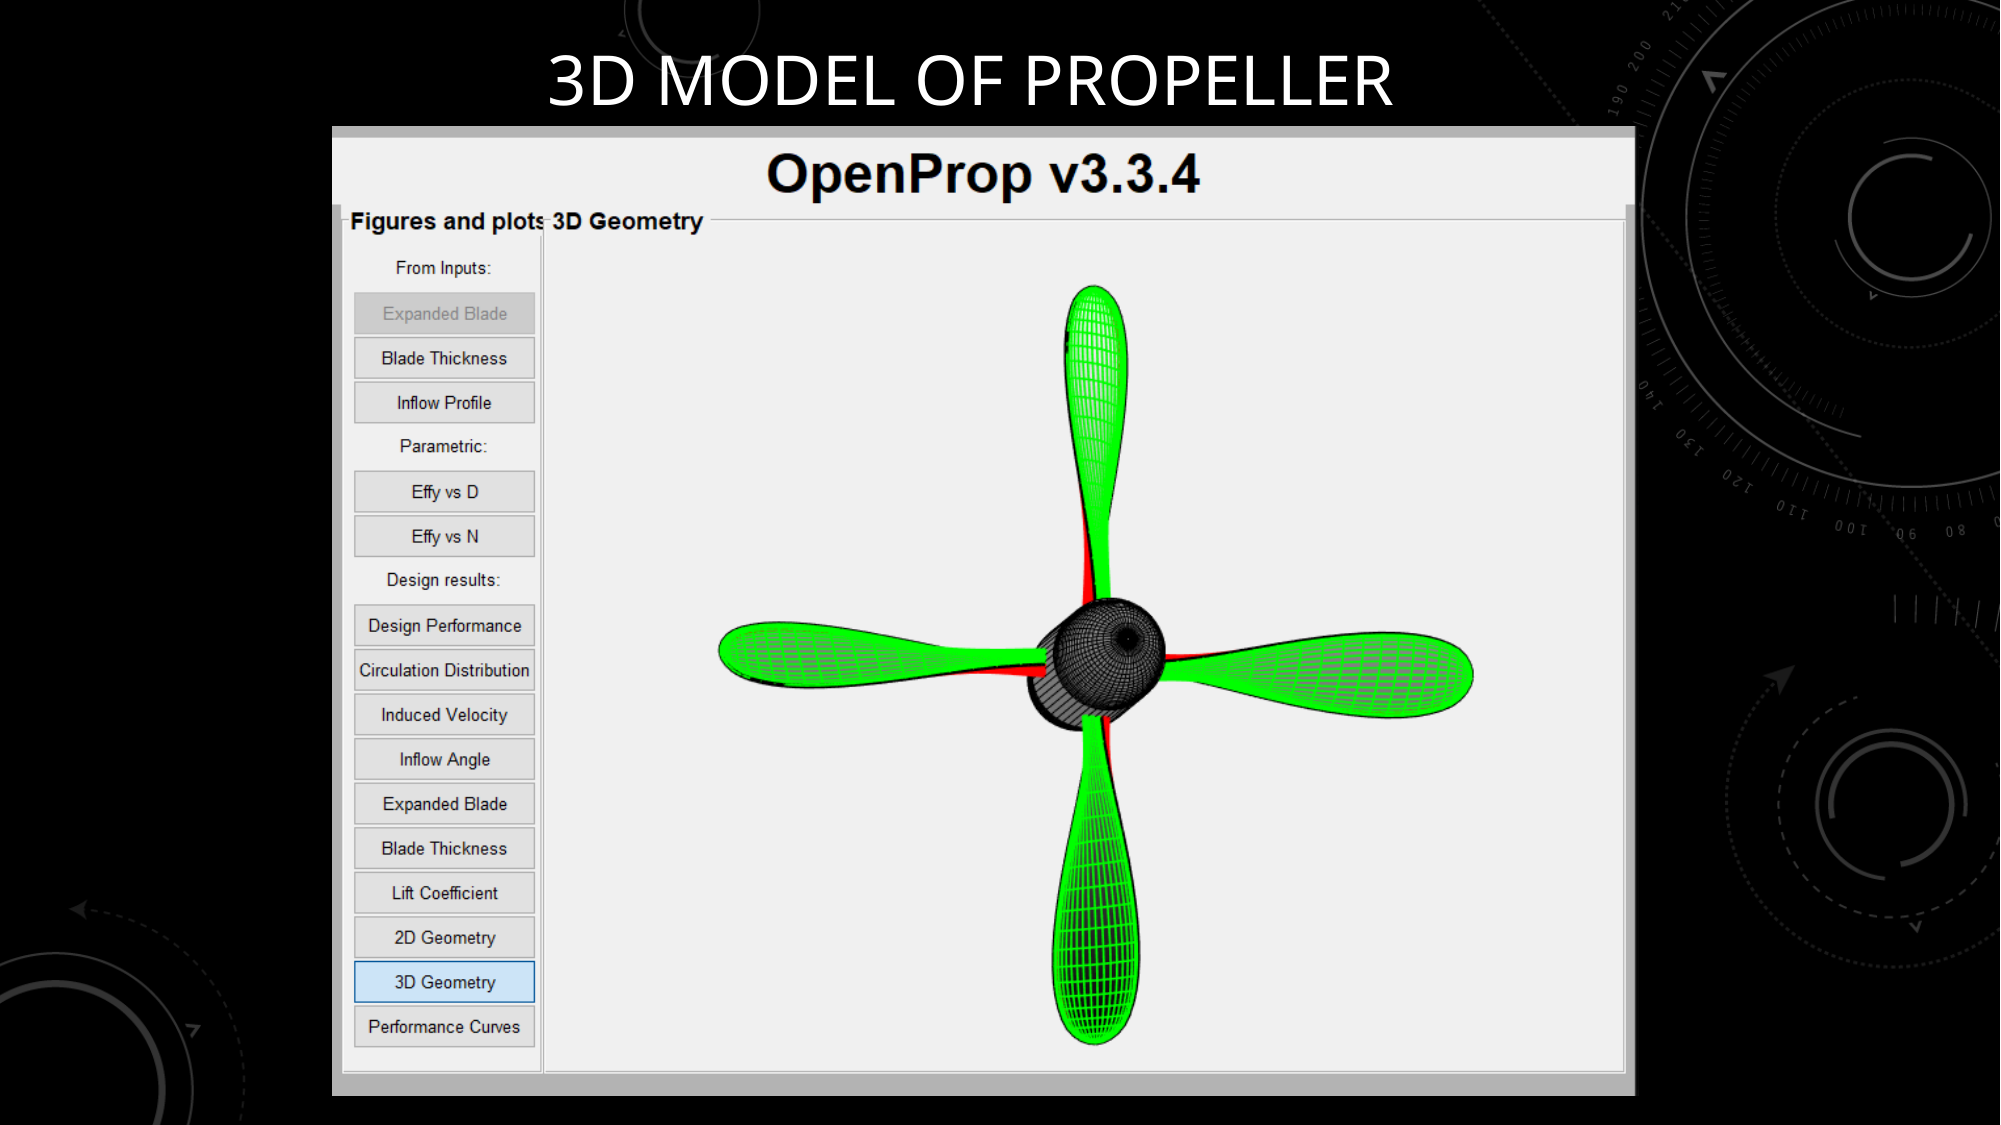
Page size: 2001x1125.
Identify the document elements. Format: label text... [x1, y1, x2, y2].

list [332, 126, 1639, 1096]
picture [0, 0, 2000, 1125]
title 3D MODEL OF PROPELLER [45, 28, 1898, 127]
